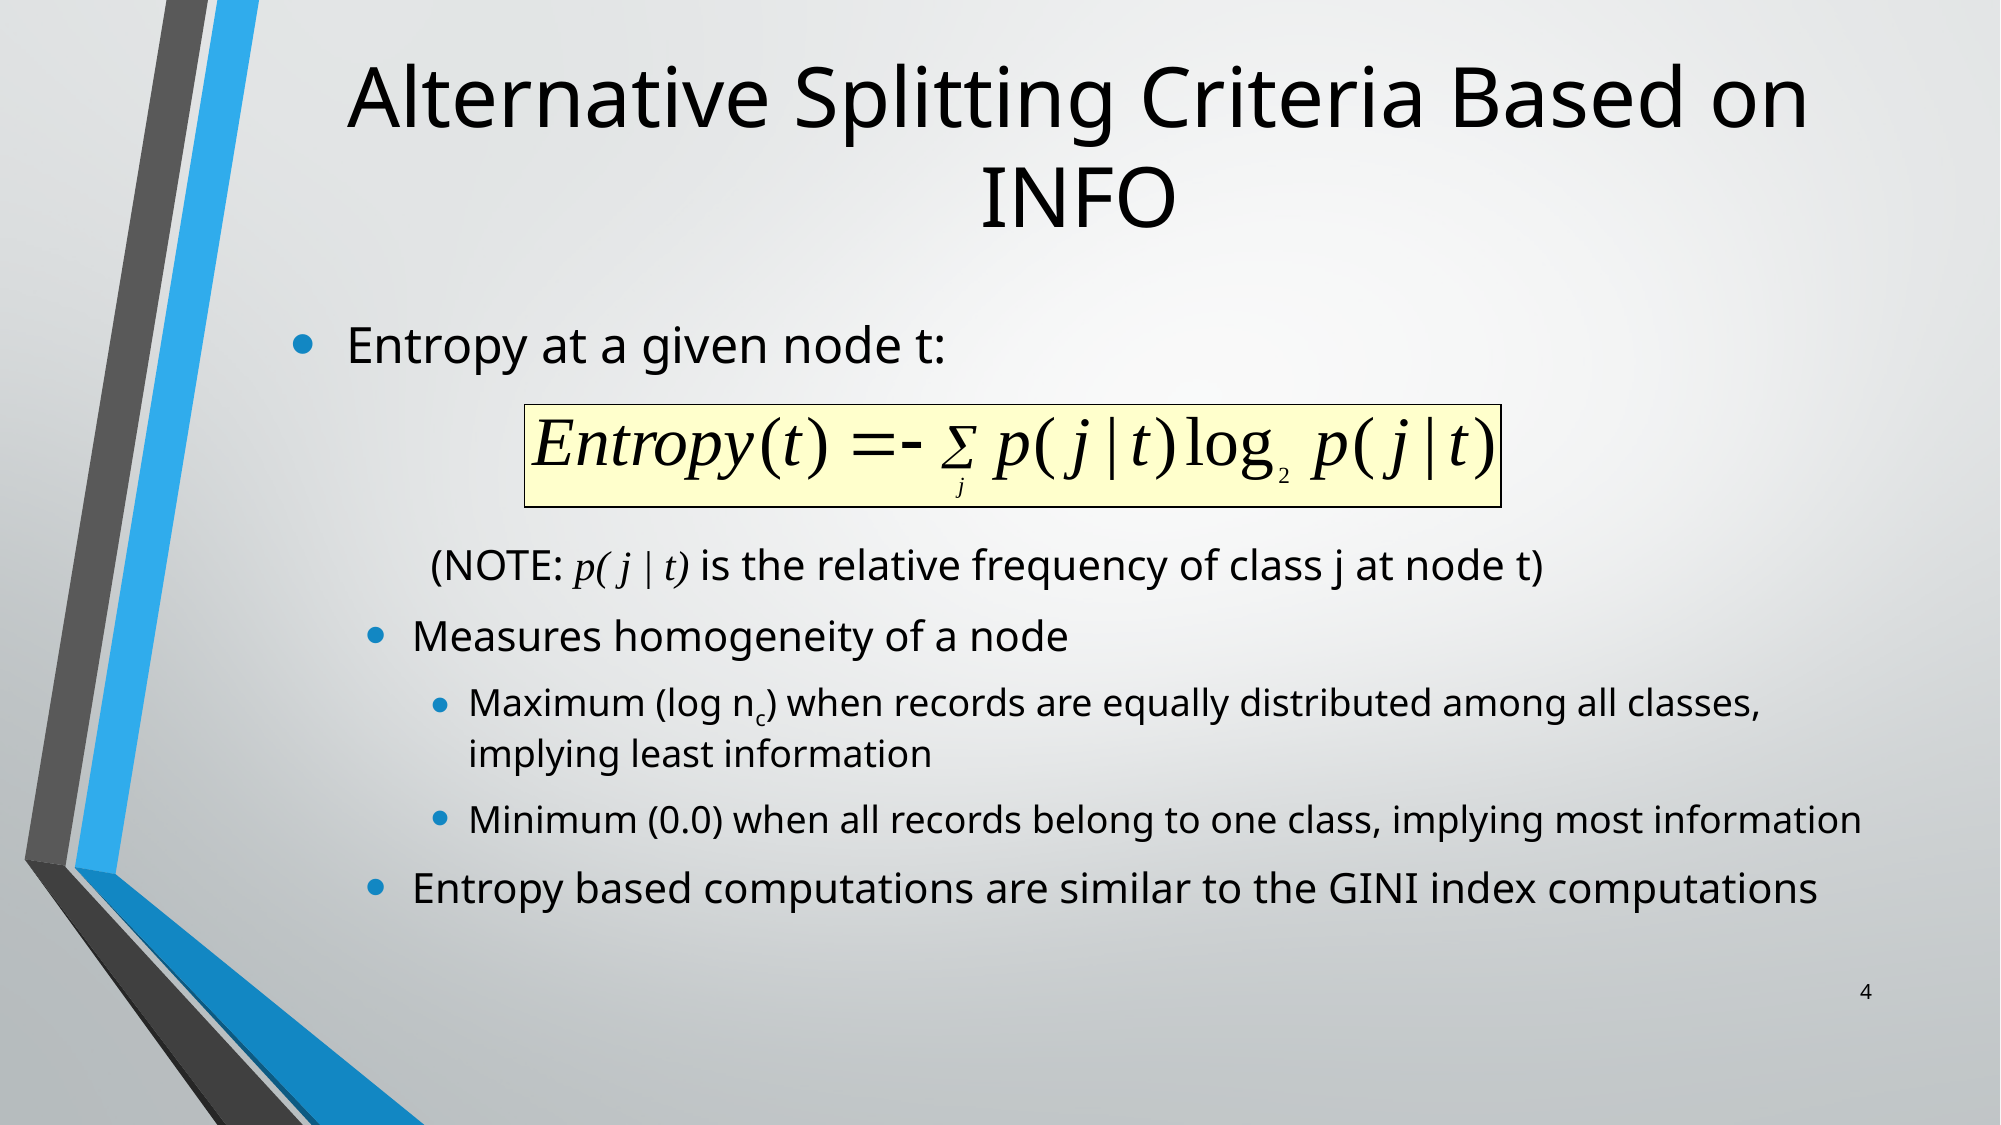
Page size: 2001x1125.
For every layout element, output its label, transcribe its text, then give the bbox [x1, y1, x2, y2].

list Entropy at a given node t: (NOTE: p( j | t) is the relative frequency of class j at node t) Measures homogeneity of a node Maximum (log nc) when records are equally distributed among all classes, implying least information Minimum (0.0) when all records belong to one class, implying most information Entropy based computations are similar to the GINI index computations [275, 187, 1934, 1038]
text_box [524, 404, 1501, 507]
title Alternative Splitting Criteria Based on INFO [258, 0, 1902, 288]
slide_number 4 [1796, 962, 1887, 1023]
